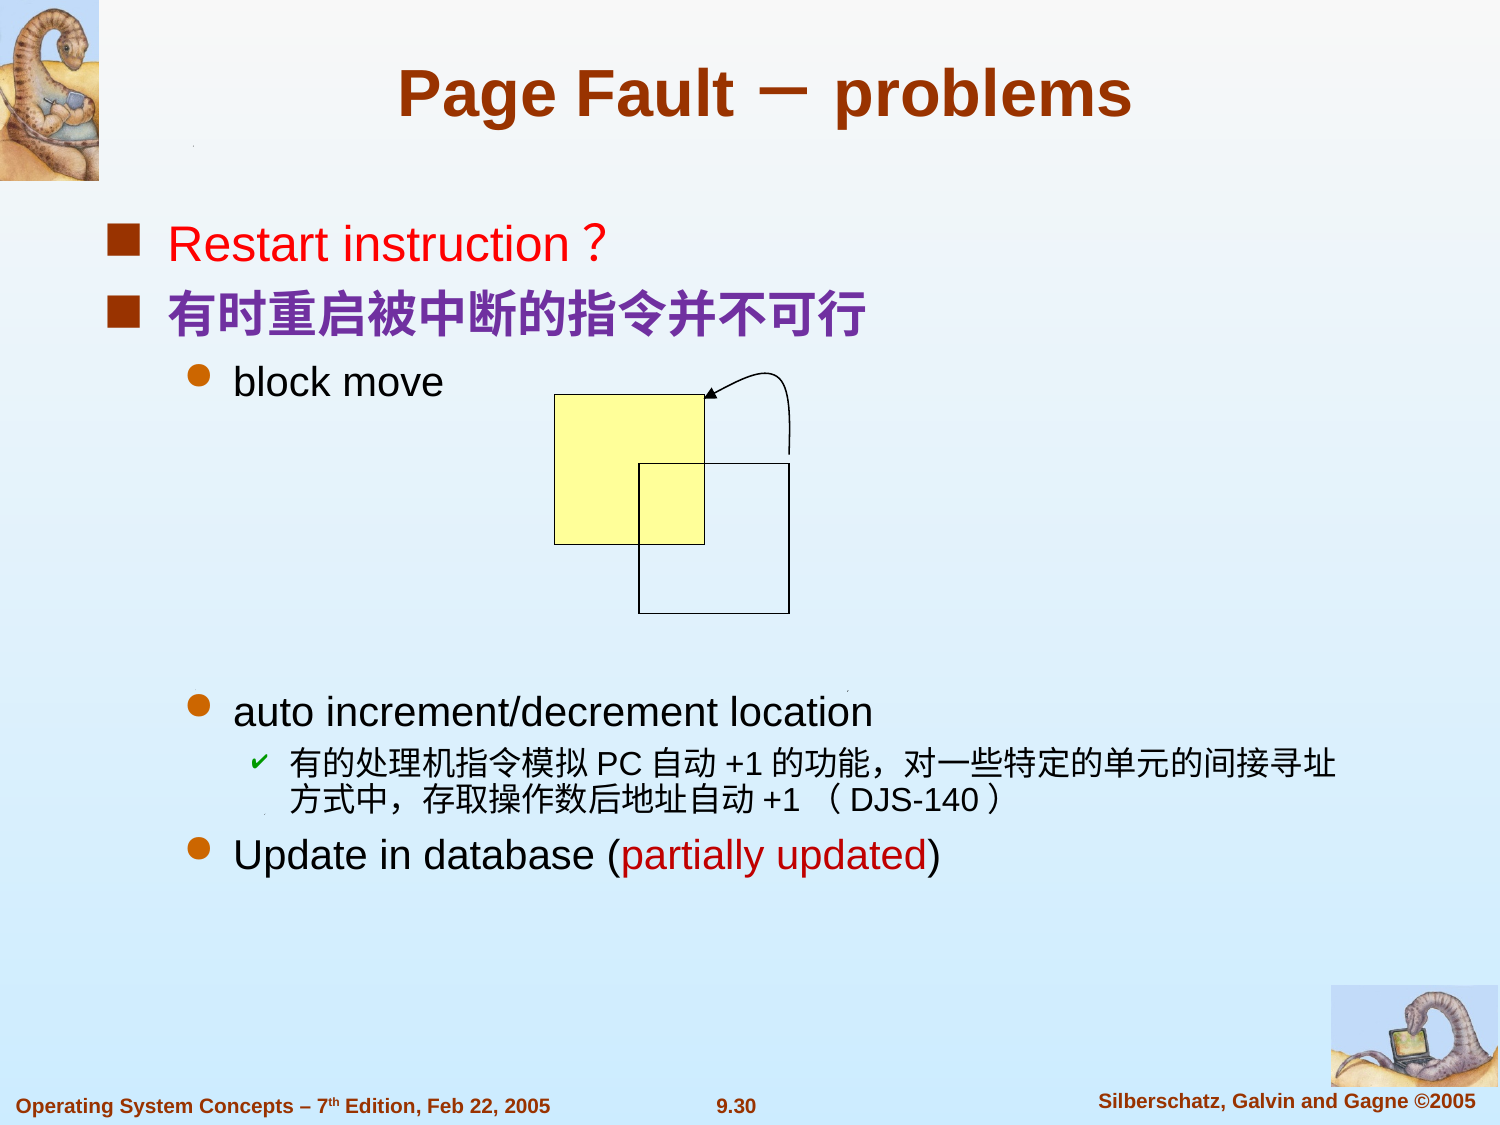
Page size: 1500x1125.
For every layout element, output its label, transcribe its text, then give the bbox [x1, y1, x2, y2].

picture [0, 0, 99, 181]
text_box [638, 463, 789, 614]
text_box [703, 373, 790, 455]
text_box [554, 394, 705, 545]
picture [1331, 985, 1498, 1087]
list Restart instruction？ 有时重启被中断的指令并不可行 block move auto increment/decrement location 有的处理机指令模拟PC自动+1的功能，对一些特定的单元的间接寻址方式中，存取操作数后地址自动+1（DJS-140） Update in database (partially updated) [96, 210, 1380, 1042]
title Page Fault－problems [112, 37, 1438, 138]
